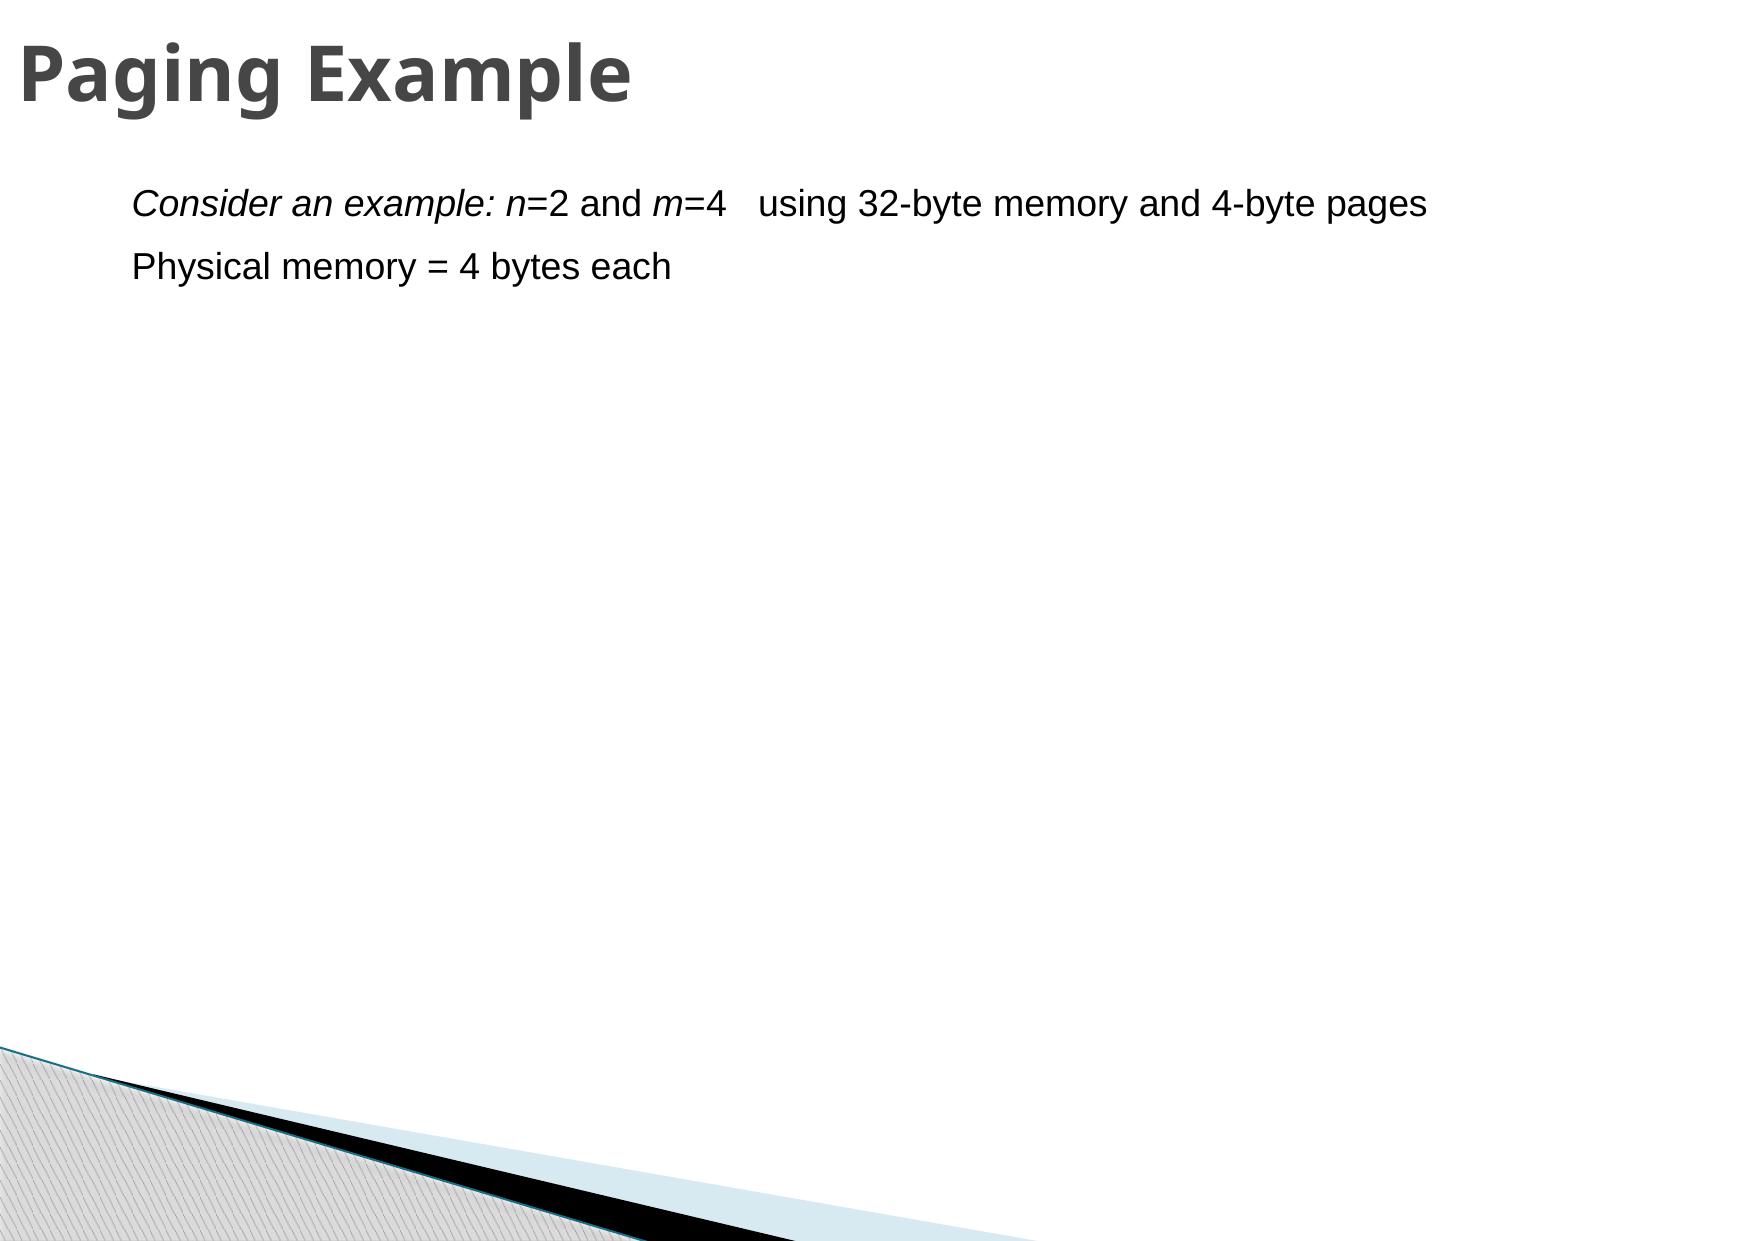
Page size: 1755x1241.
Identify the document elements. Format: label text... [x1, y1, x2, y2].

title Paging Example [0, 15, 1550, 126]
text_box Consider an example: n=2 and m=4 using 32-byte memory and 4-byte pages Physical memory = 4 bytes each [114, 170, 1503, 297]
